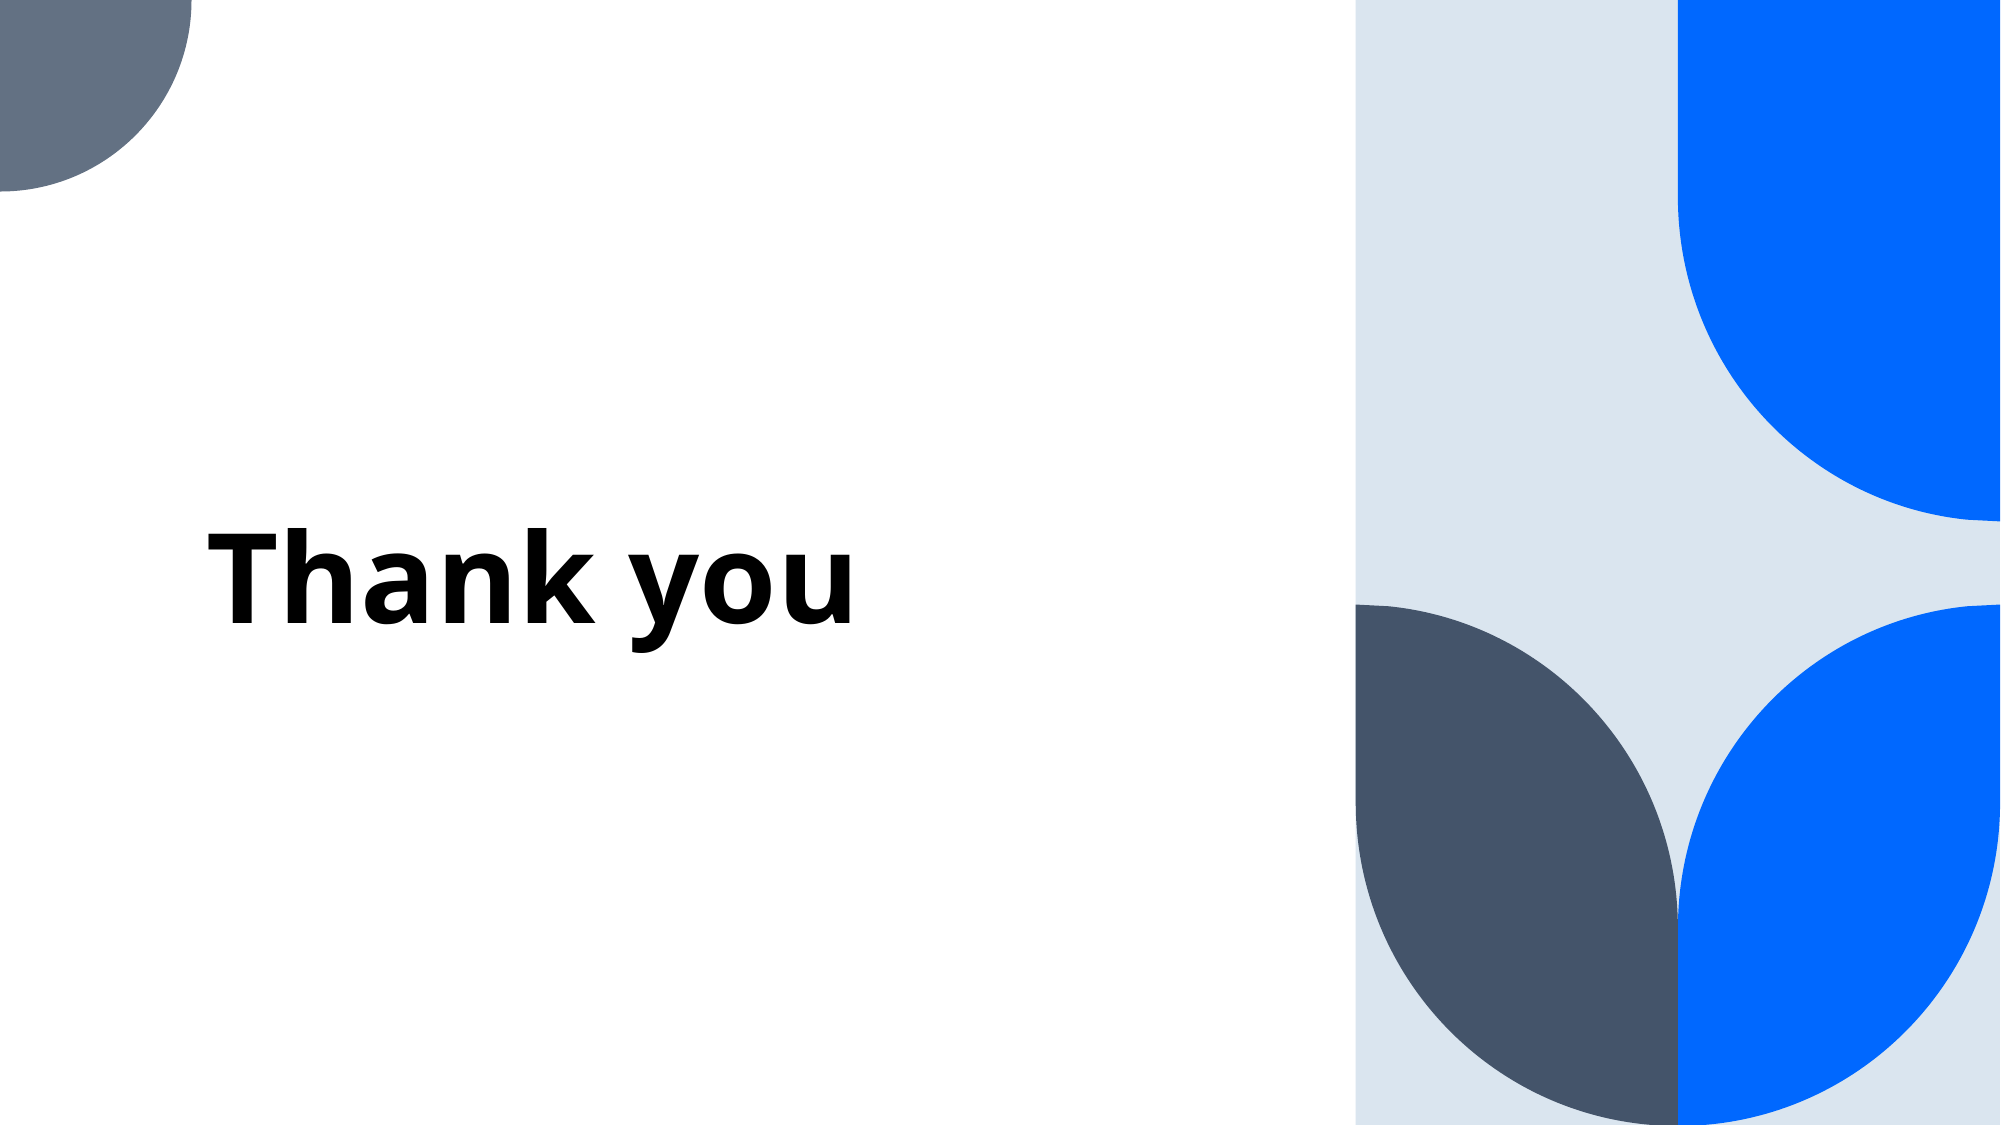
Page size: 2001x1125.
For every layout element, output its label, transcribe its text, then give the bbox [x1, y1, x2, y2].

title Thank you [191, 481, 1212, 658]
